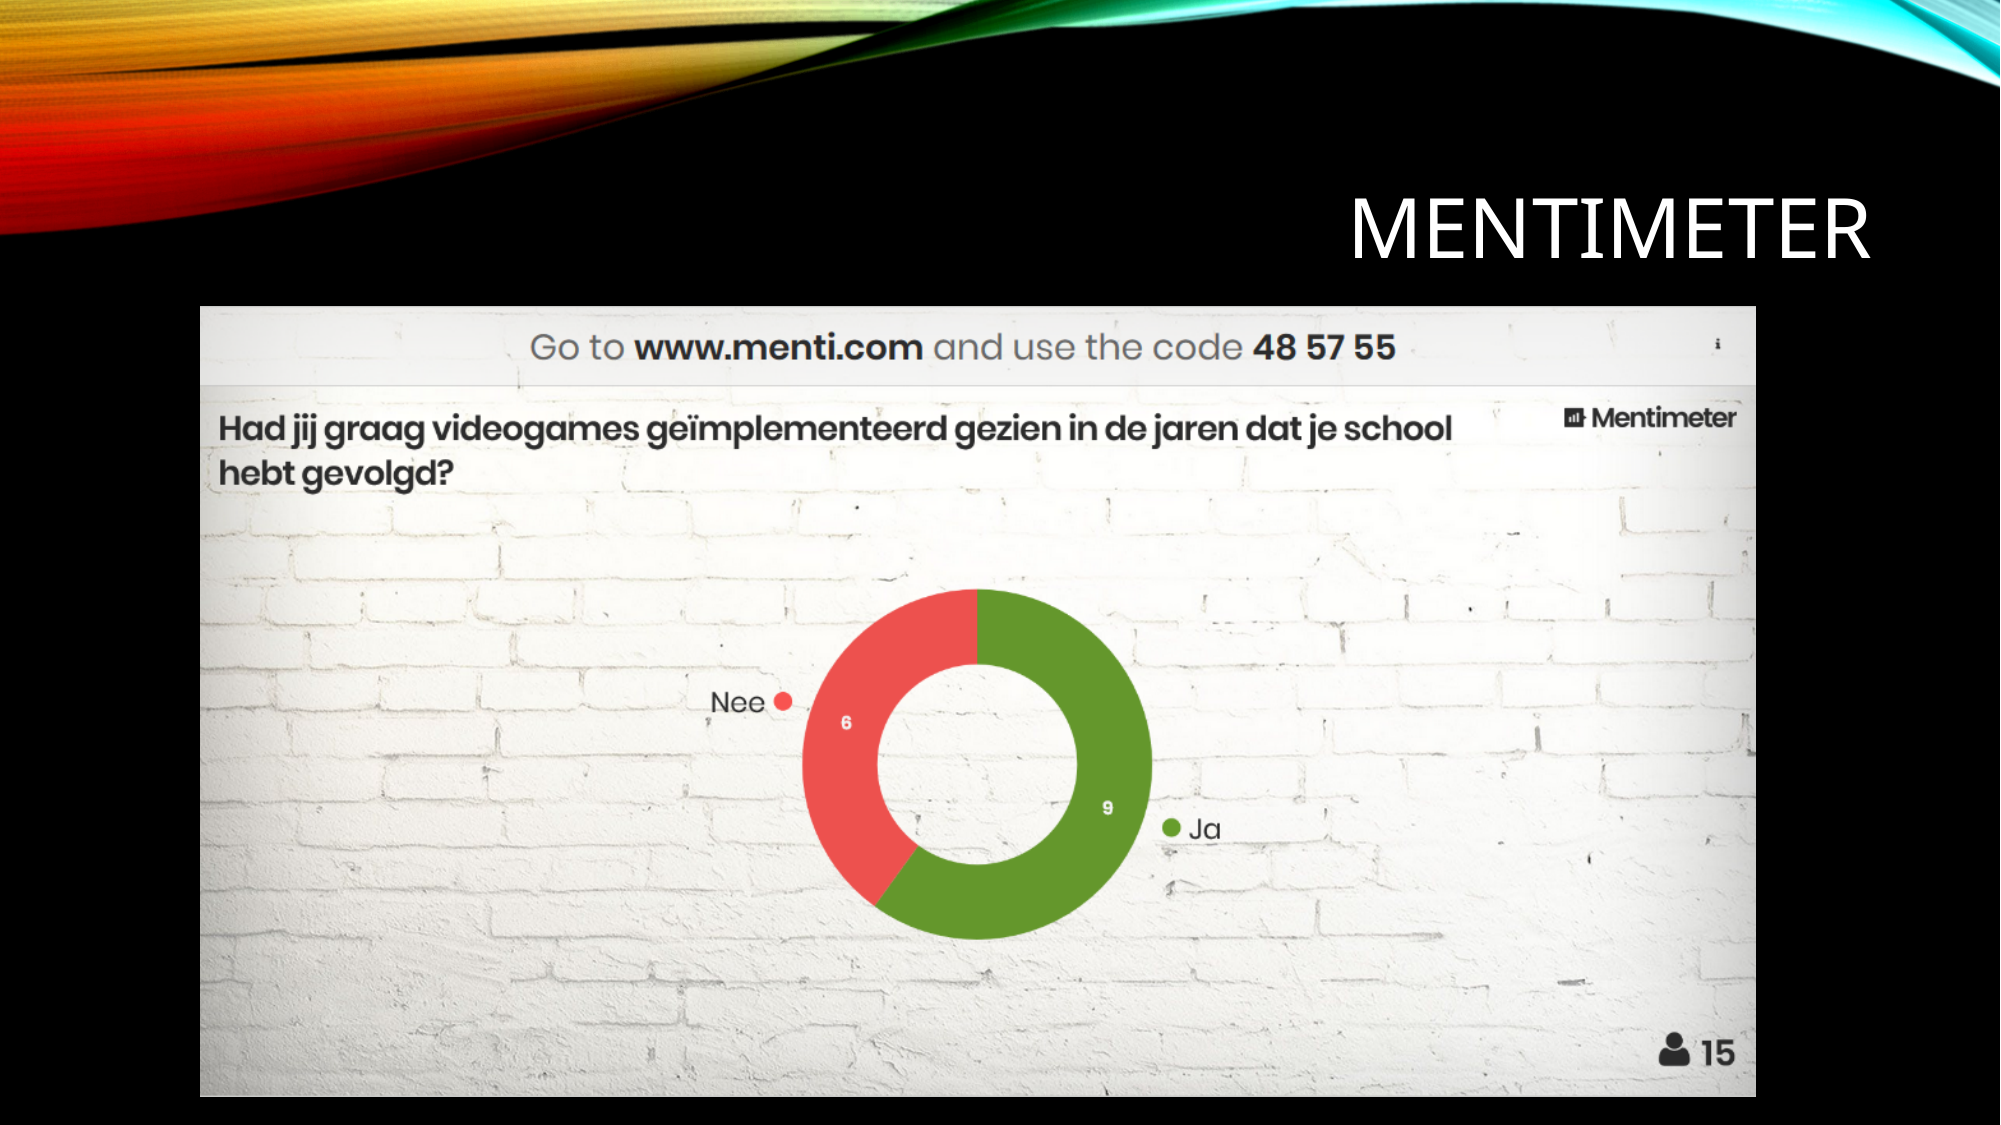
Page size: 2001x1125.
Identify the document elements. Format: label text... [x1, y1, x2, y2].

picture [0, 0, 2000, 237]
title Mentimeter [474, 125, 1888, 338]
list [199, 305, 1756, 1097]
